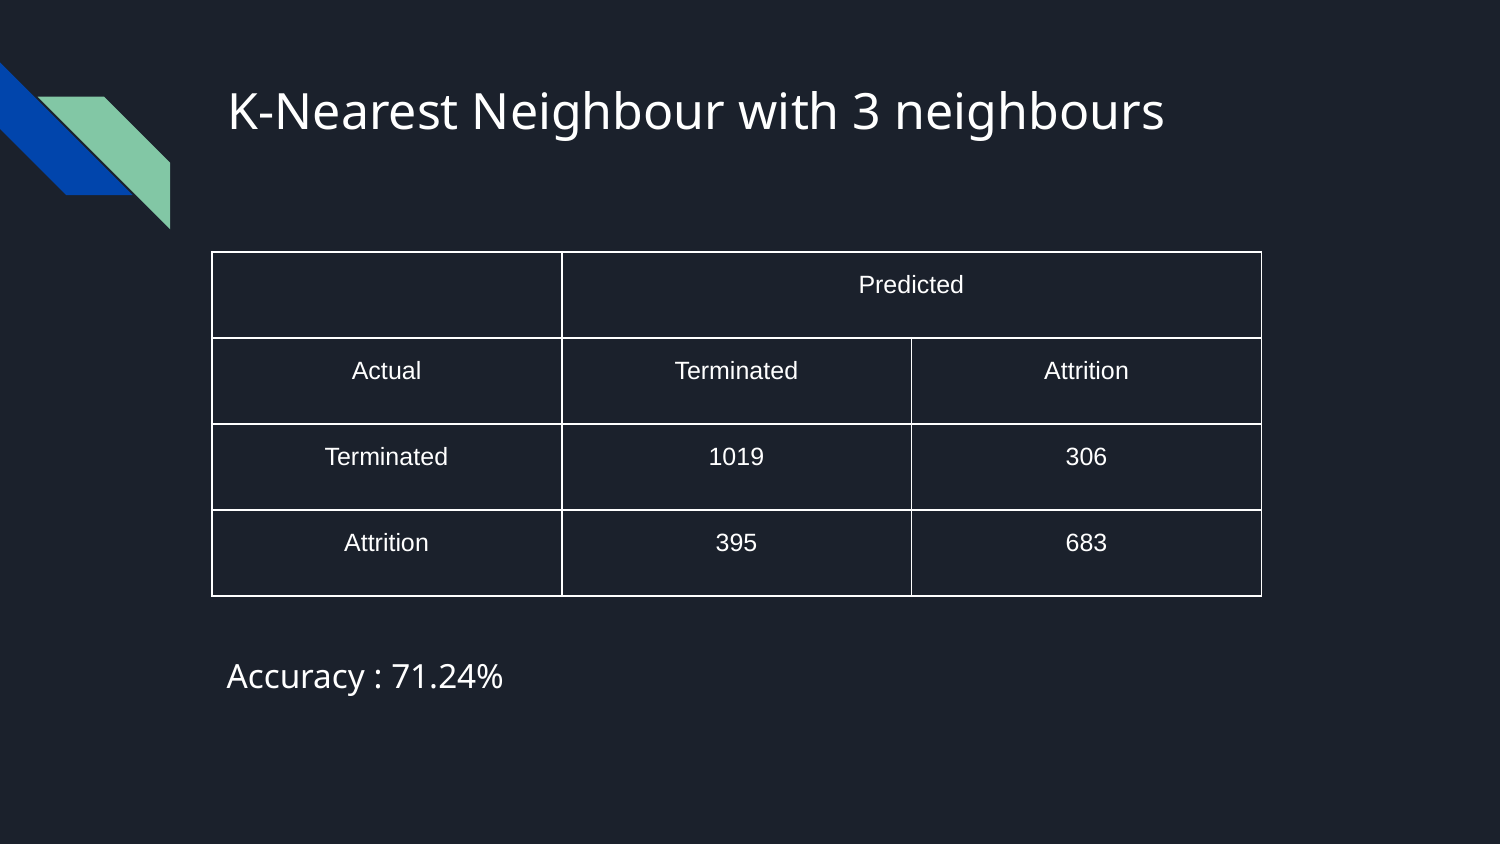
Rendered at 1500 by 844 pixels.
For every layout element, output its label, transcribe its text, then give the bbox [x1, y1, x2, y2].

table_cell Attrition [213, 511, 561, 595]
text_box Accuracy : 71.24% [211, 640, 1262, 753]
table_cell Actual [213, 339, 561, 423]
table_cell 395 [563, 511, 911, 595]
table_header Predicted [563, 253, 1261, 337]
title K-Nearest Neighbour with 3 neighbours [212, 64, 1368, 215]
table_cell Attrition [912, 339, 1261, 423]
table_cell Terminated [213, 425, 561, 509]
table_cell 306 [912, 425, 1261, 509]
table_cell 1019 [563, 425, 911, 509]
table_cell Terminated [563, 339, 911, 423]
table_header [213, 253, 561, 337]
table_cell 683 [912, 511, 1261, 595]
